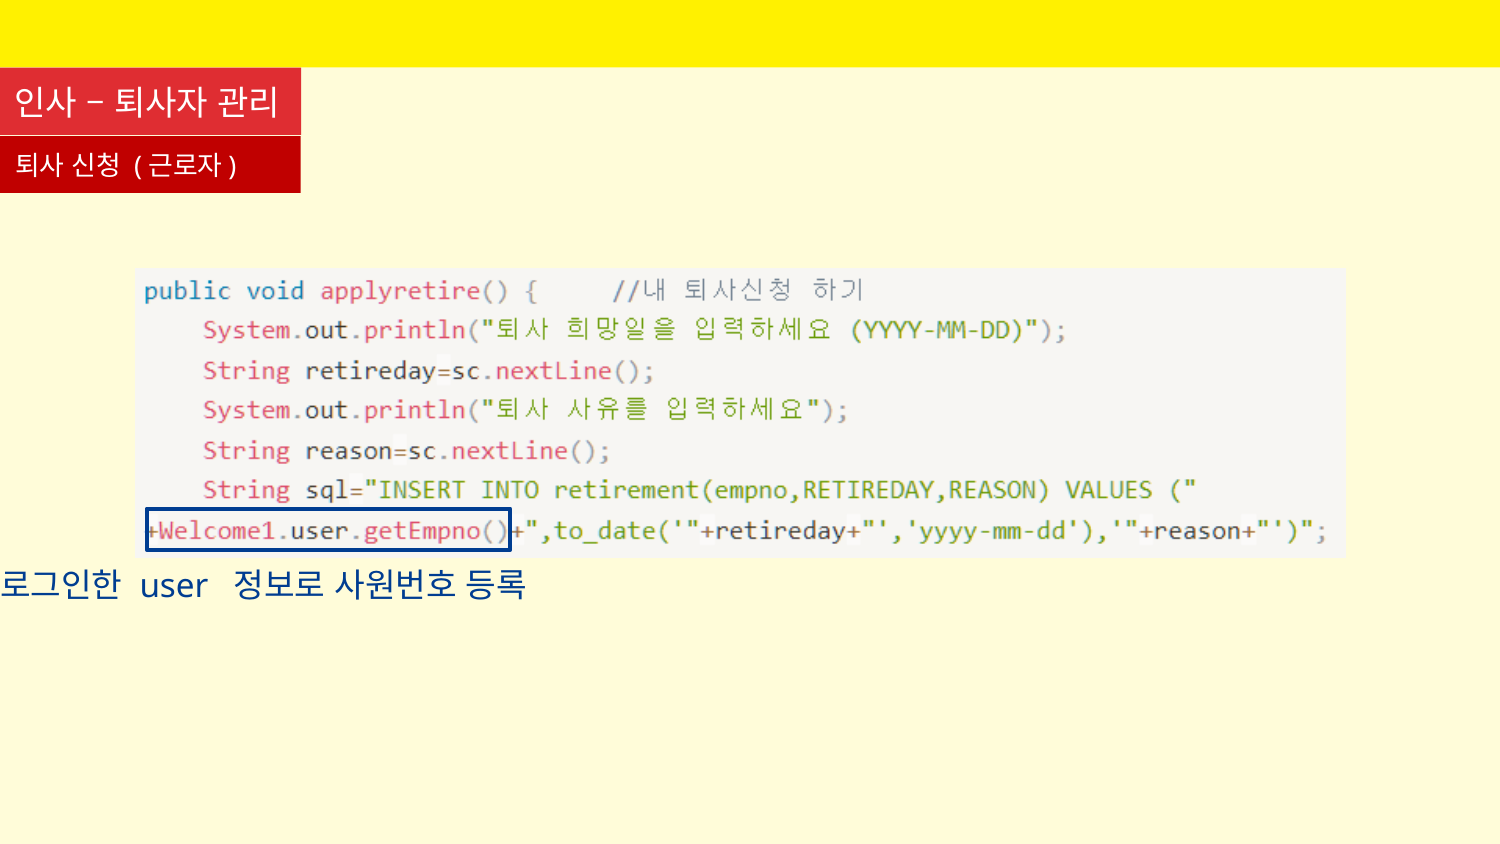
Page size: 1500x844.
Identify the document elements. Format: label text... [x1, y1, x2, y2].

title 인사 – 퇴사자 관리 [0, 68, 301, 136]
picture [135, 268, 1346, 558]
text_box 로그인한 user 정보로 사원번호 등록 [0, 556, 542, 612]
list 퇴사 신청 (근로자) [0, 140, 302, 189]
